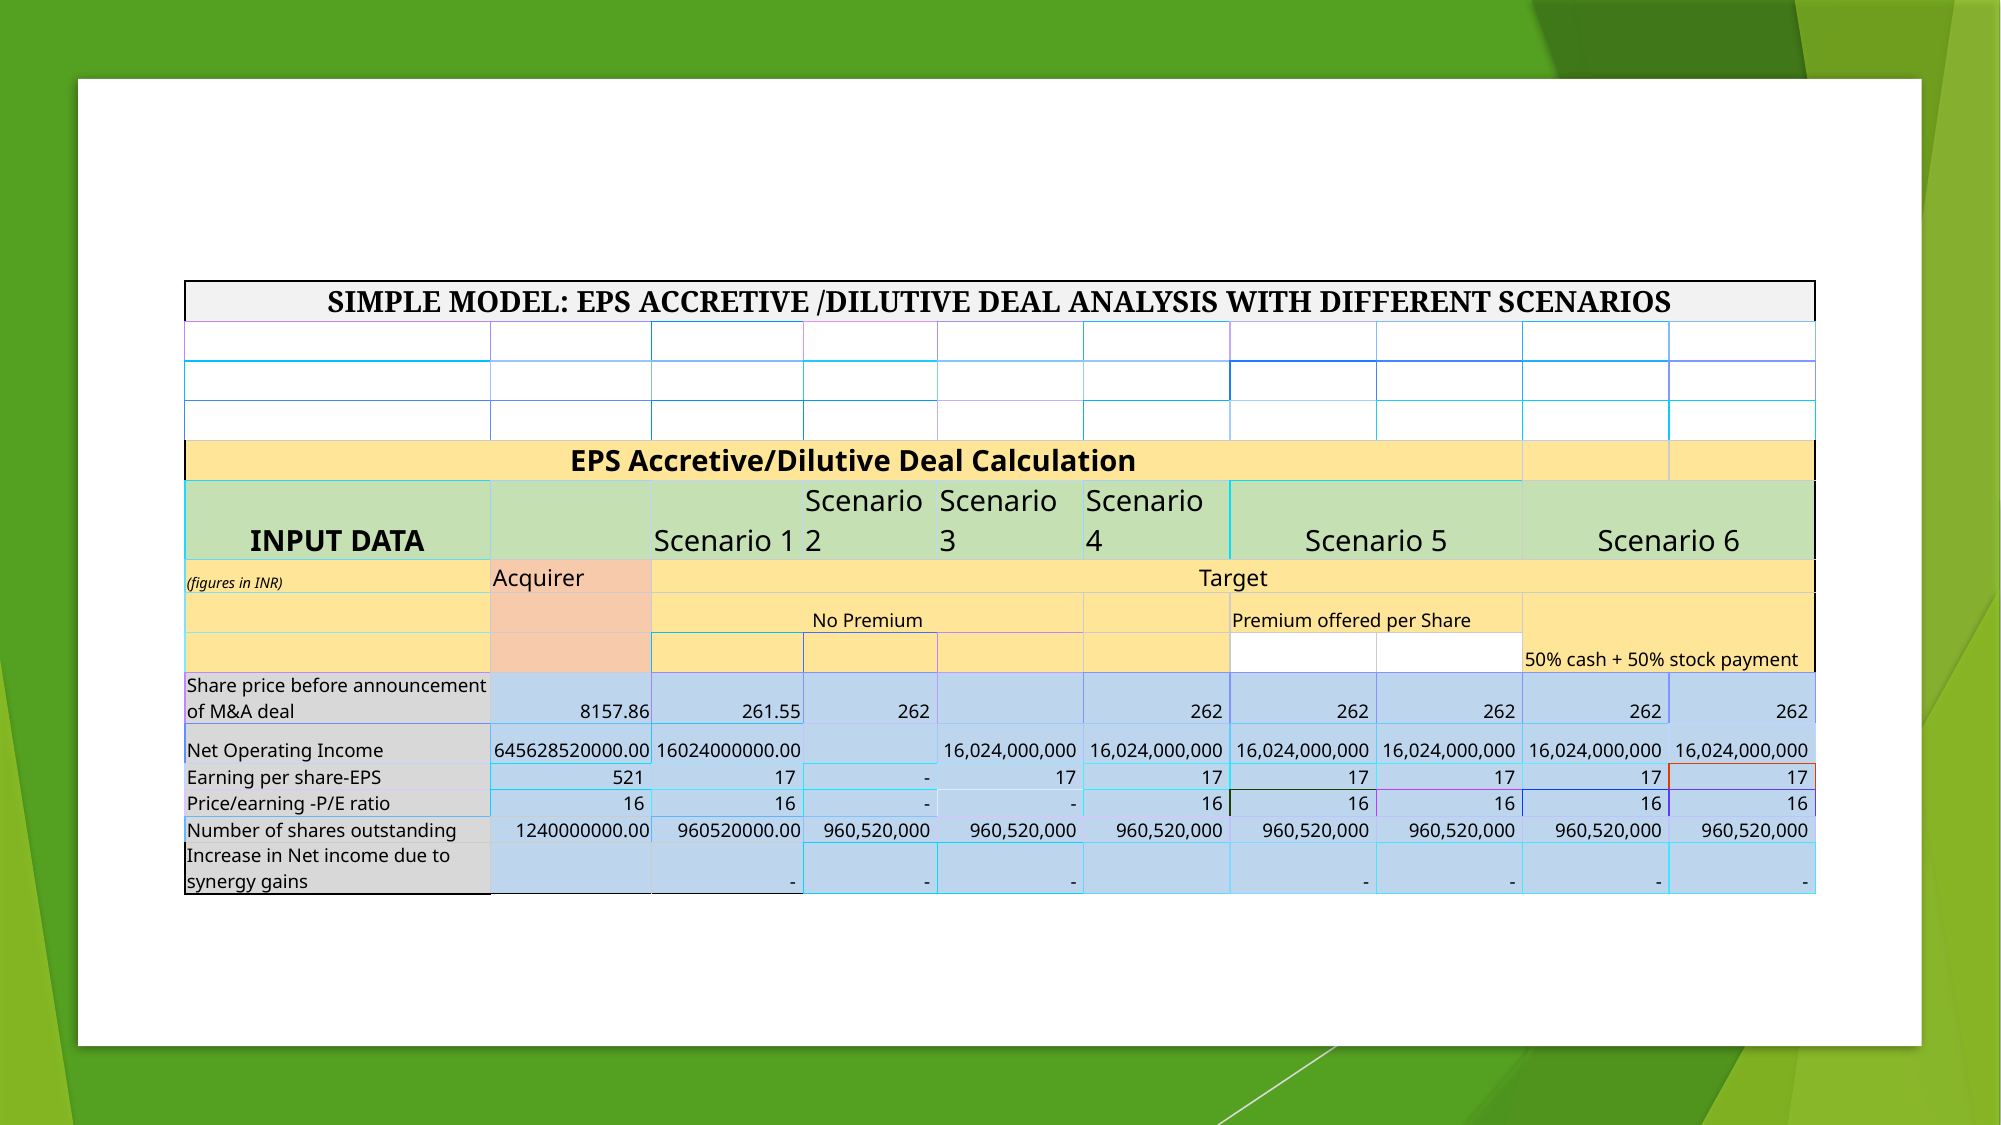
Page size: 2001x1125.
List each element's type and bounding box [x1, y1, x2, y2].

text_box [0, 0, 2000, 1125]
